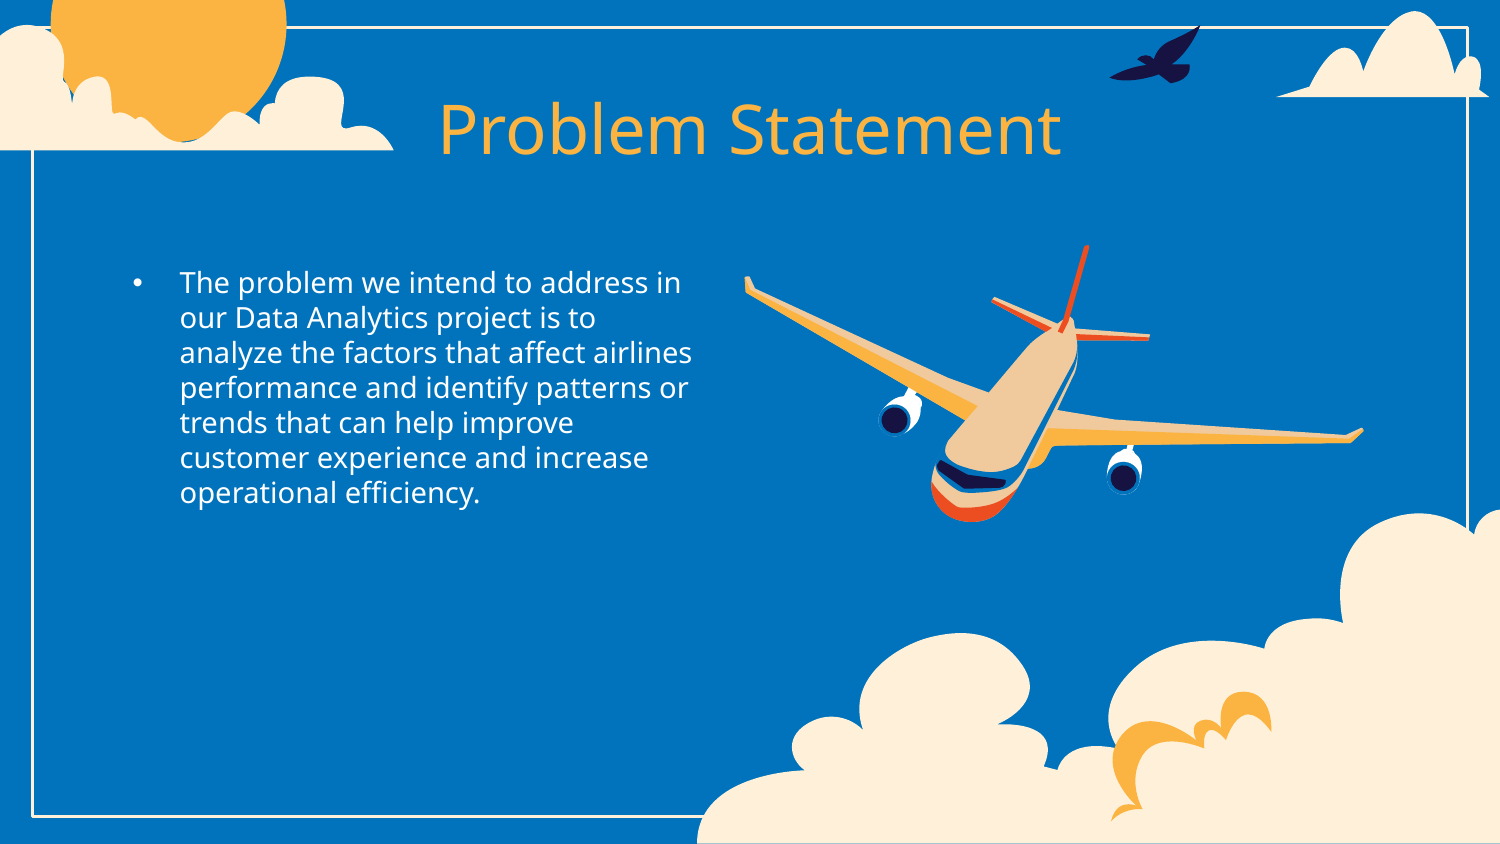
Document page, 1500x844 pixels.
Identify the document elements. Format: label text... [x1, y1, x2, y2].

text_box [696, 224, 1374, 620]
subtitle The problem we intend to address in our Data Analytics project is to analyze the factors that affect airlines performance and identify patterns or trends that can help improve customer experience and increase operational efficiency. [117, 240, 691, 534]
title Problem Statement [118, 87, 1382, 167]
